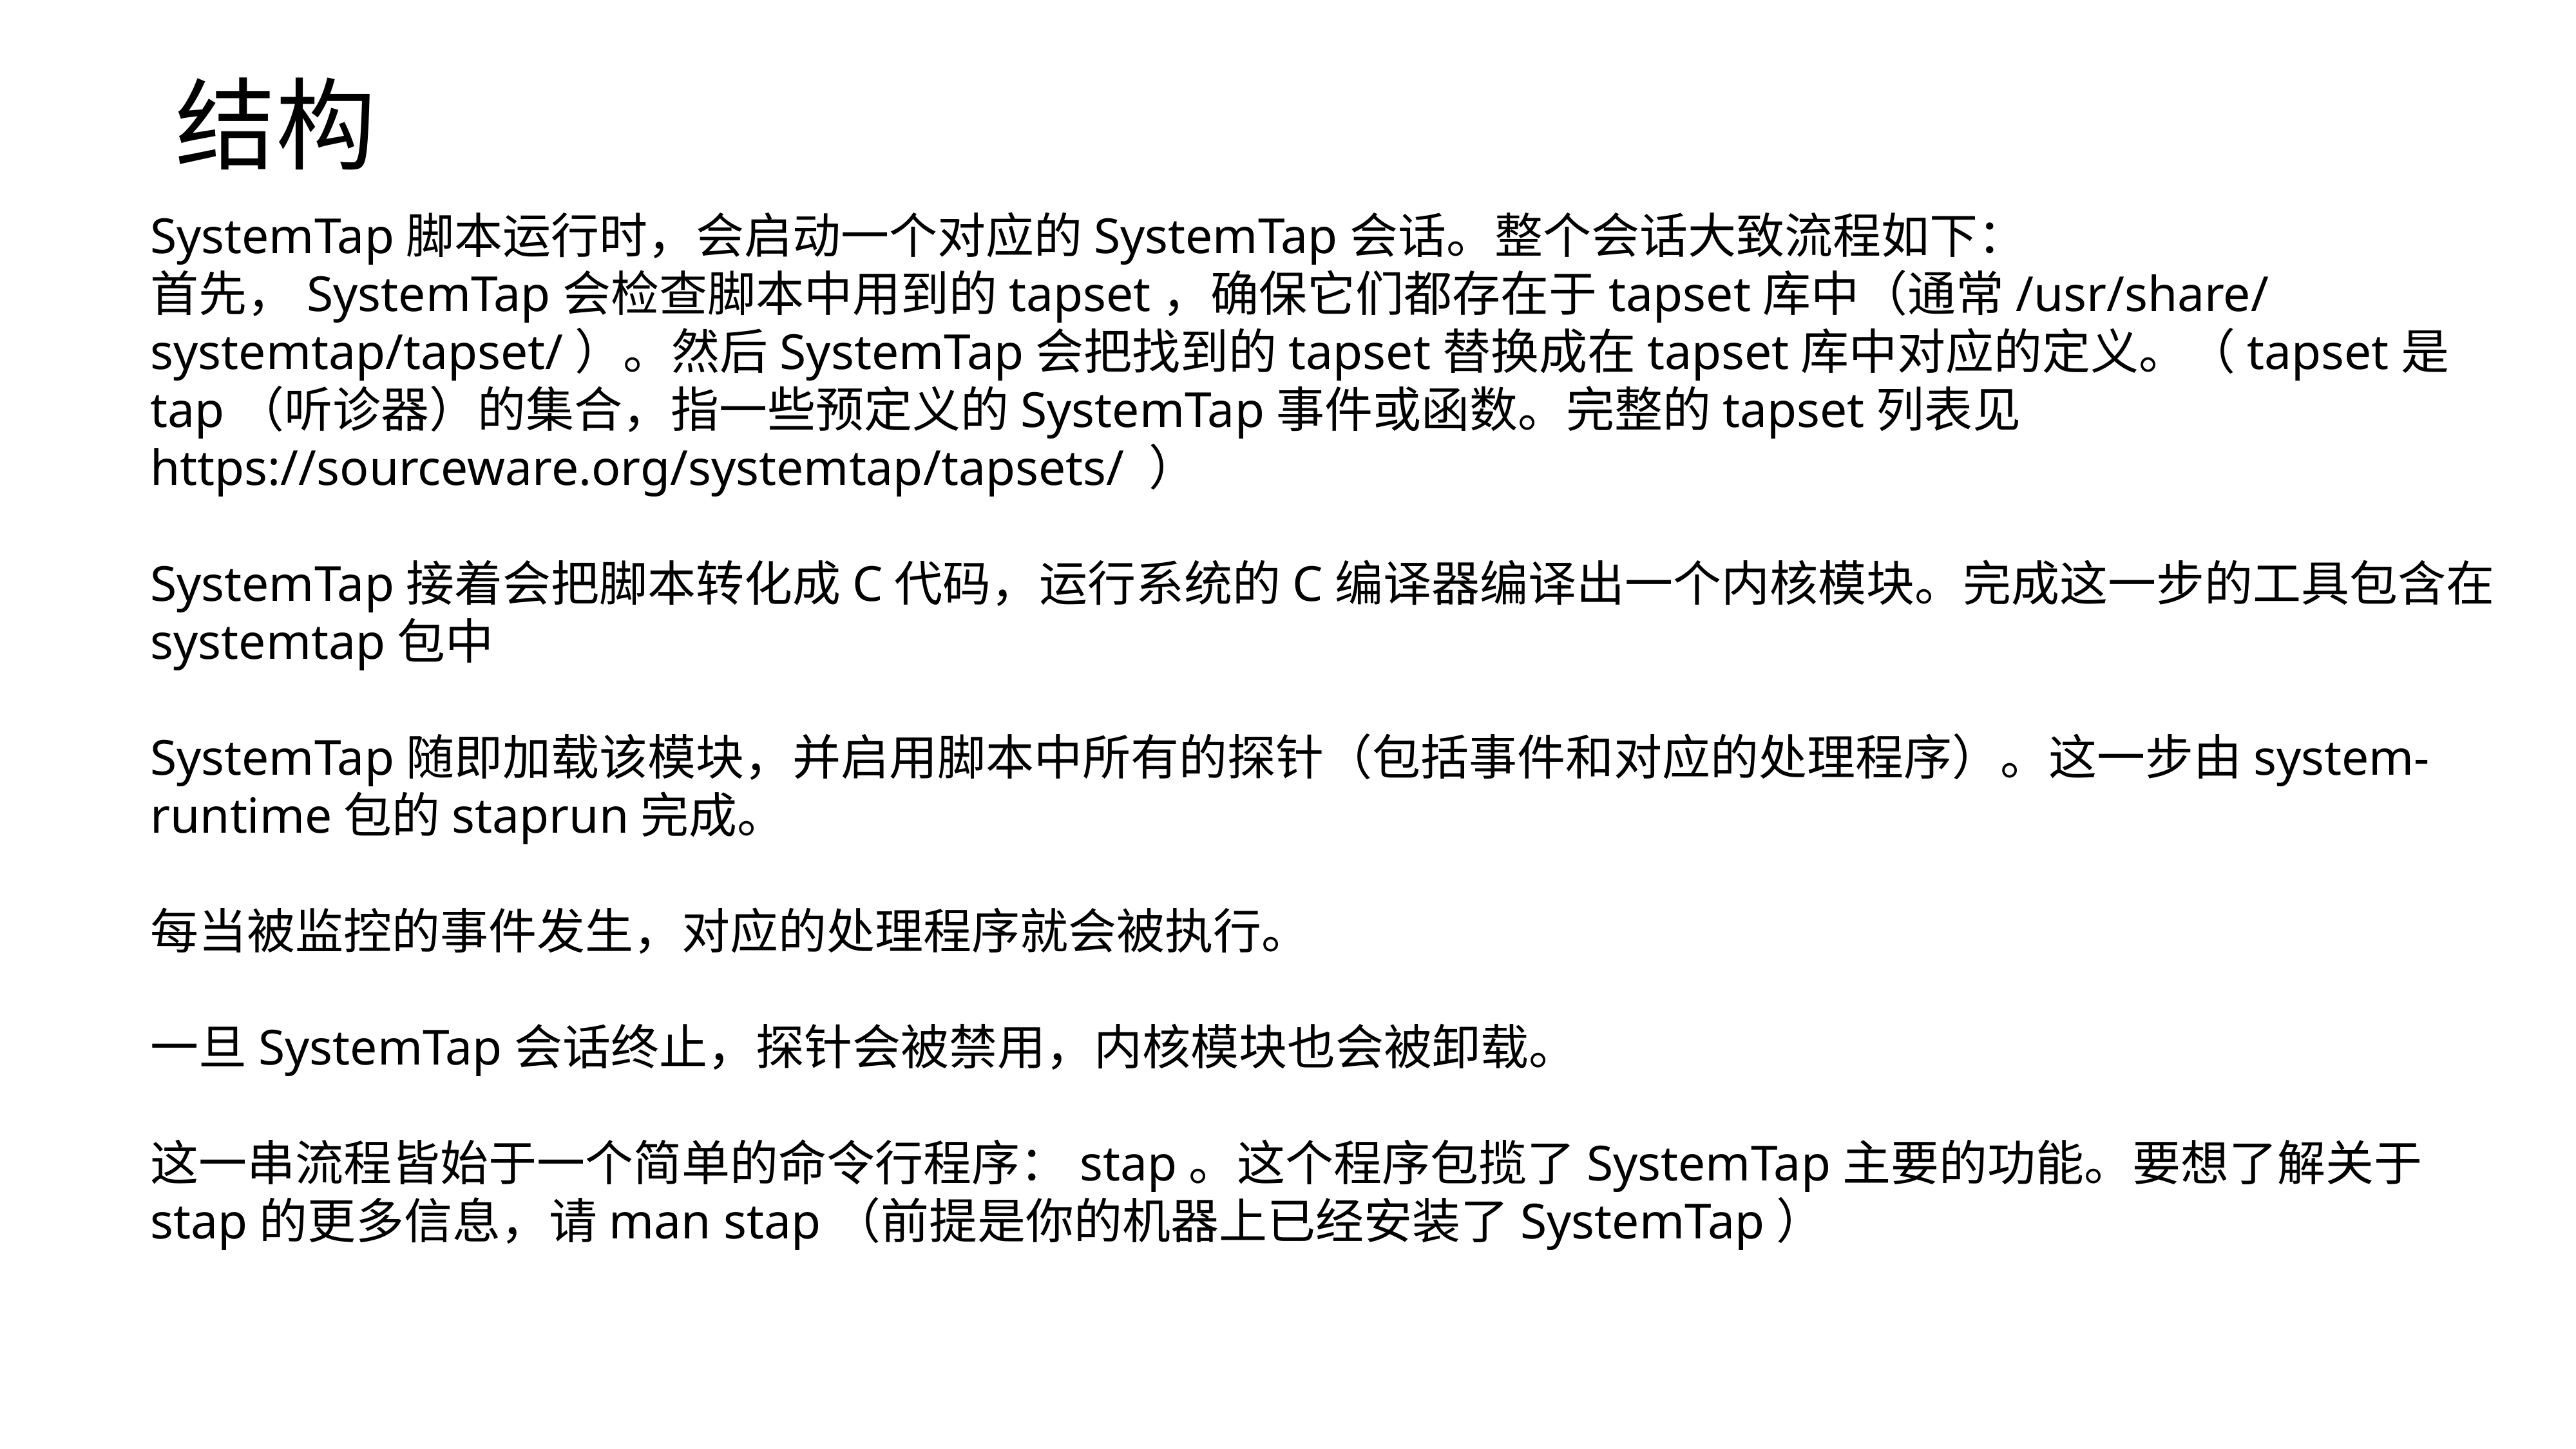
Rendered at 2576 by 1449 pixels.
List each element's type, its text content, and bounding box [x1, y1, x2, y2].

text_box SystemTap脚本运行时，会启动一个对应的SystemTap会话。整个会话大致流程如下： 首先，SystemTap会检查脚本中用到的tapset，确保它们都存在于tapset库中（通常/usr/share/systemtap/tapset/）。然后SystemTap会把找到的tapset替换成在tapset库中对应的定义。（tapset是tap（听诊器）的集合，指一些预定义的SystemTap事件或函数。完整的tapset列表见 https://sourceware.org/systemtap/tapsets/ ） SystemTap接着会把脚本转化成C代码，运行系统的C编译器编译出一个内核模块。完成这一步的工具包含在systemtap包中 SystemTap随即加载该模块，并启用脚本中所有的探针（包括事件和对应的处理程序）。这一步由system-runtime包的staprun完成。 每当被监控的事件发生，对应的处理程序就会被执行。 一旦SystemTap会话终止，探针会被禁用，内核模块也会被卸载。 这一串流程皆始于一个简单的命令行程序：stap。这个程序包揽了SystemTap主要的功能。要想了解关于stap的更多信息，请man stap（前提是你的机器上已经安装了SystemTap） [140, 200, 2508, 1253]
title 结构 [166, 20, 1929, 200]
